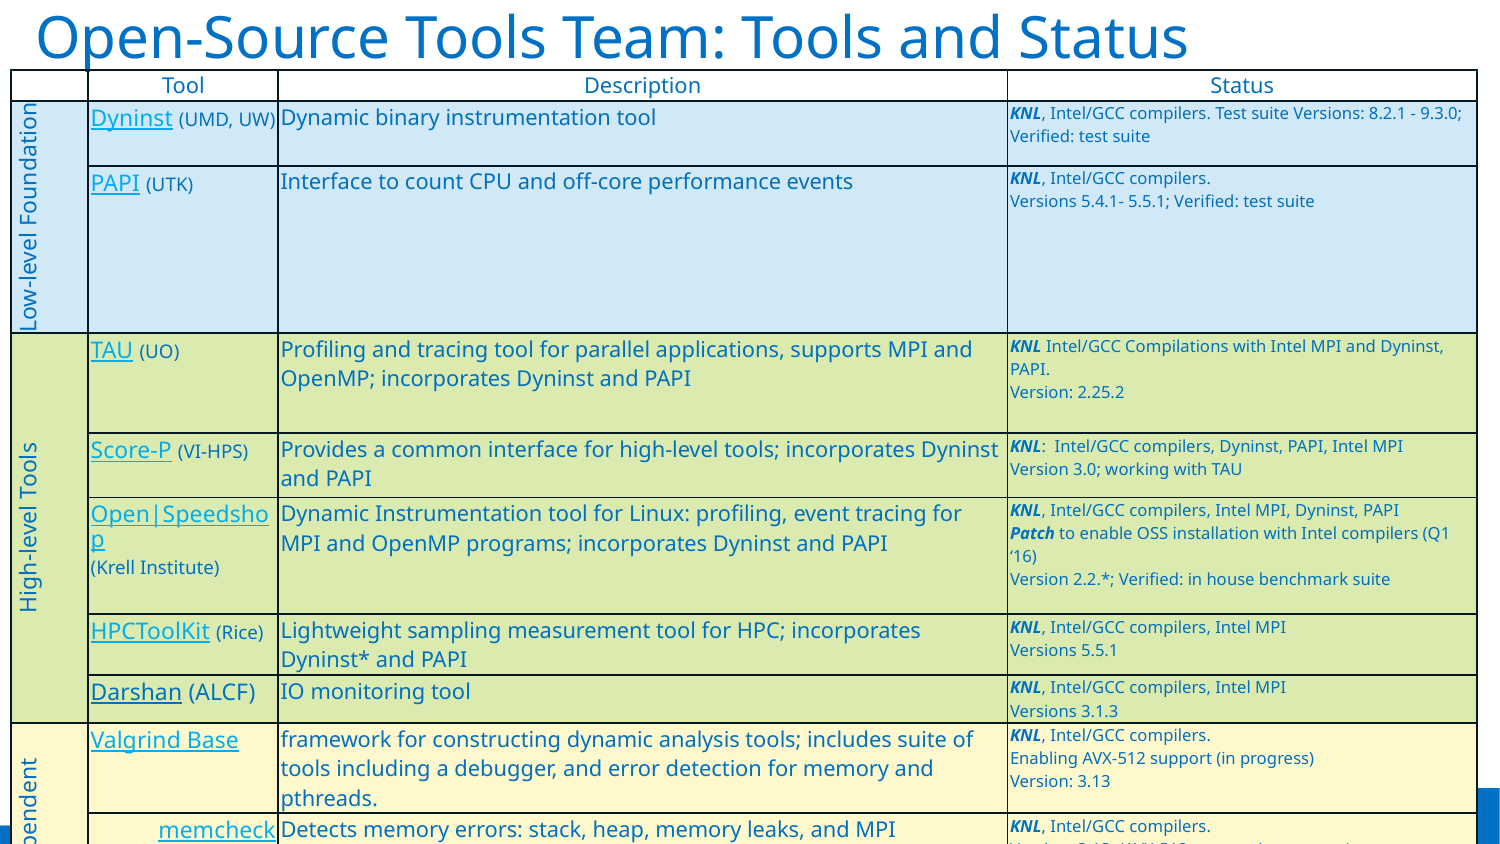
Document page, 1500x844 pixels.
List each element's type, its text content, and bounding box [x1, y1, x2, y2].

table_cell Dynamic binary instrumentation tool [279, 102, 1007, 165]
table_cell Dynamic Instrumentation tool for Linux: profiling, event tracing for MPI and OpenMP programs; incorporates Dyninst and PAPI [279, 498, 1007, 613]
table_cell Provides a common interface for high-level tools; incorporates Dyninst and PAPI [279, 434, 1007, 497]
picture [0, 788, 10, 844]
table_cell Detects memory errors: stack, heap, memory leaks, and MPI distributed memory. For C and C++. [279, 814, 1007, 844]
table_cell HPCToolKit (Rice) [89, 615, 277, 674]
table_cell Score-P (VI-HPS) [89, 434, 277, 497]
table_cell KNL, Intel/GCC compilers, Intel MPI Versions 3.1.3 [1008, 676, 1476, 722]
table_cell Independent [12, 724, 87, 844]
table_cell Open|Speedshop (Krell Institute) [89, 498, 277, 613]
table_header [12, 71, 87, 100]
table_cell Lightweight sampling measurement tool for HPC; incorporates Dyninst* and PAPI [279, 615, 1007, 674]
table_cell KNL, Intel/GCC compilers. Version: 3.13; (AVX-512 support in progress) [1008, 814, 1476, 844]
table_cell Interface to count CPU and off-core performance events [279, 167, 1007, 332]
table_cell KNL, Intel/GCC compilers. Versions 5.4.1- 5.5.1; Verified: test suite [1008, 167, 1476, 332]
table_cell KNL: Intel/GCC compilers, Dyninst, PAPI, Intel MPI Version 3.0; working with TAU [1008, 434, 1476, 497]
table_cell Profiling and tracing tool for parallel applications, supports MPI and OpenMP; incorporates Dyninst and PAPI [279, 334, 1007, 432]
title Open-Source Tools Team: Tools and Status [35, 0, 1464, 69]
table_cell KNL, Intel/GCC compilers, Intel MPI Versions 5.5.1 [1008, 615, 1476, 674]
table_cell High-level Tools [12, 334, 87, 722]
table_header Description [279, 71, 1007, 100]
table_cell framework for constructing dynamic analysis tools; includes suite of tools including a debugger, and error detection for memory and pthreads. [279, 724, 1007, 812]
table_header Tool [89, 71, 277, 100]
table_cell Valgrind Base [89, 724, 277, 812]
table_cell memcheck [89, 814, 277, 844]
table_cell KNL, Intel/GCC compilers. Enabling AVX-512 support (in progress) Version: 3.13 [1008, 724, 1476, 812]
picture [1478, 788, 1500, 844]
table_cell Darshan (ALCF) [89, 676, 277, 722]
table_cell KNL, Intel/GCC compilers. Test suite Versions: 8.2.1 - 9.3.0; Verified: test suite [1008, 102, 1476, 165]
table_cell IO monitoring tool [279, 676, 1007, 722]
table_cell TAU (UO) [89, 334, 277, 432]
table_cell PAPI (UTK) [89, 167, 277, 332]
table_cell KNL Intel/GCC Compilations with Intel MPI and Dyninst, PAPI. Version: 2.25.2 [1008, 334, 1476, 432]
table_cell Low-level Foundation [12, 102, 87, 332]
table_cell KNL, Intel/GCC compilers, Intel MPI, Dyninst, PAPI Patch to enable OSS installation with Intel compilers (Q1 ‘16) Version 2.2.*; Verified: in house benchmark suite [1008, 498, 1476, 613]
table_header Status [1008, 71, 1476, 100]
table_cell Dyninst (UMD, UW) [89, 102, 277, 165]
